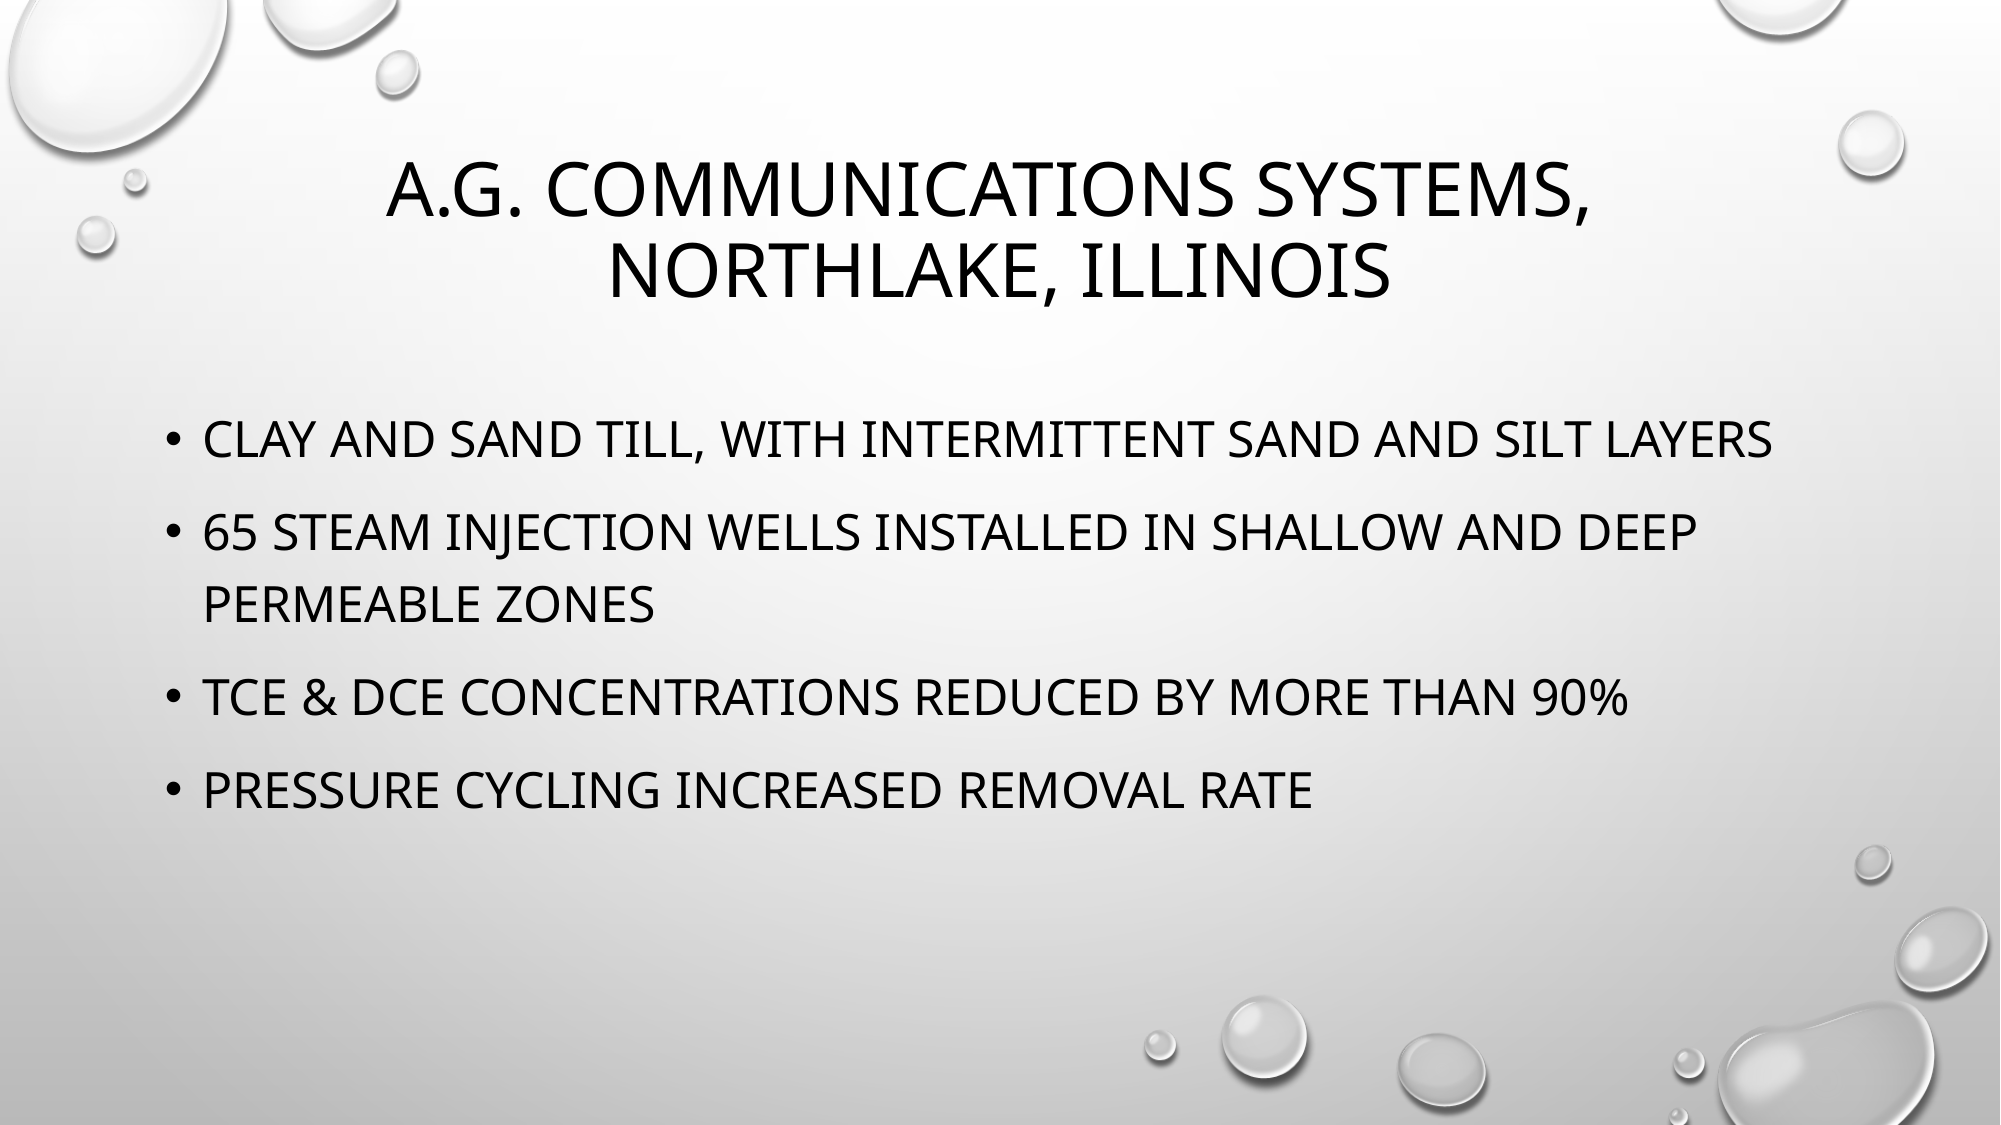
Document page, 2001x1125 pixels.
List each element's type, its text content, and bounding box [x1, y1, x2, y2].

list clay and sand till, with intermittent sand and silt layers 65 steam injection wells installed in shallow and deep permeable zones Tce & dce concentrations reduced by more than 90% pressure cycling increased removal rate [149, 388, 1850, 950]
picture [0, 0, 2000, 1125]
title a.g. communications systems, northlake, illinois [149, 101, 1851, 364]
